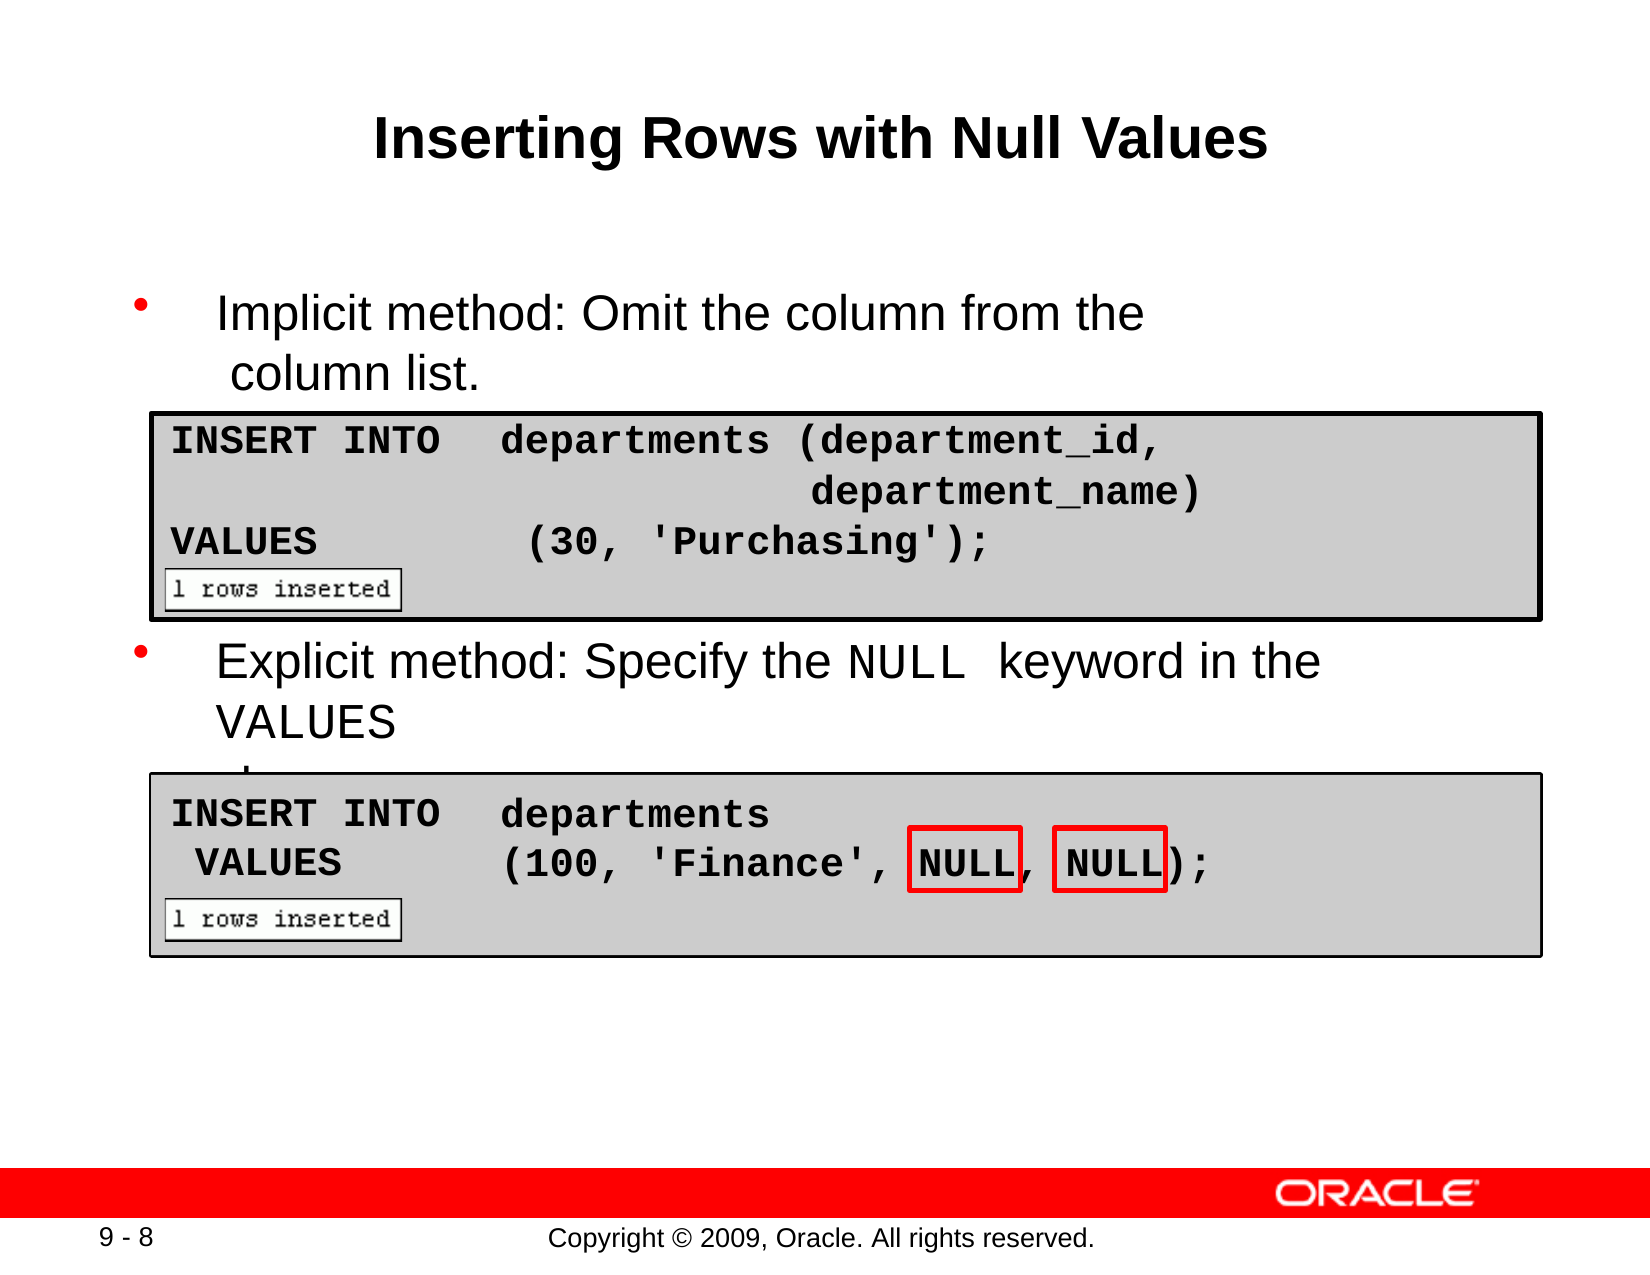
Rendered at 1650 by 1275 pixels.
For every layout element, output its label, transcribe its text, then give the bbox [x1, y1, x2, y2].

text_box Implicit method: Omit the column from the column list. [130, 278, 1153, 401]
text_box [1054, 828, 1166, 891]
text_box departments (department_id, department_name) (30, 'Purchasing'); [500, 410, 1207, 563]
text_box [151, 774, 1541, 956]
text_box [164, 568, 403, 612]
text_box Explicit method: Specify the NULL keyword in the VALUES clause. [130, 622, 1509, 813]
text_box [909, 828, 1021, 891]
picture [0, 1168, 1650, 1218]
footer Copyright © 2009, Oracle. All rights reserved. [545, 1220, 1103, 1275]
text_box INSERT INTO VALUES [170, 783, 444, 884]
text_box 9 - 8 [96, 1219, 159, 1275]
title Inserting Rows with Null Values [371, 96, 1278, 312]
text_box [151, 413, 1541, 620]
text_box [164, 898, 403, 942]
text_box INSERT INTO VALUES [170, 410, 444, 563]
text_box departments (100, 'Finance', NULL, NULL); [500, 783, 1217, 885]
